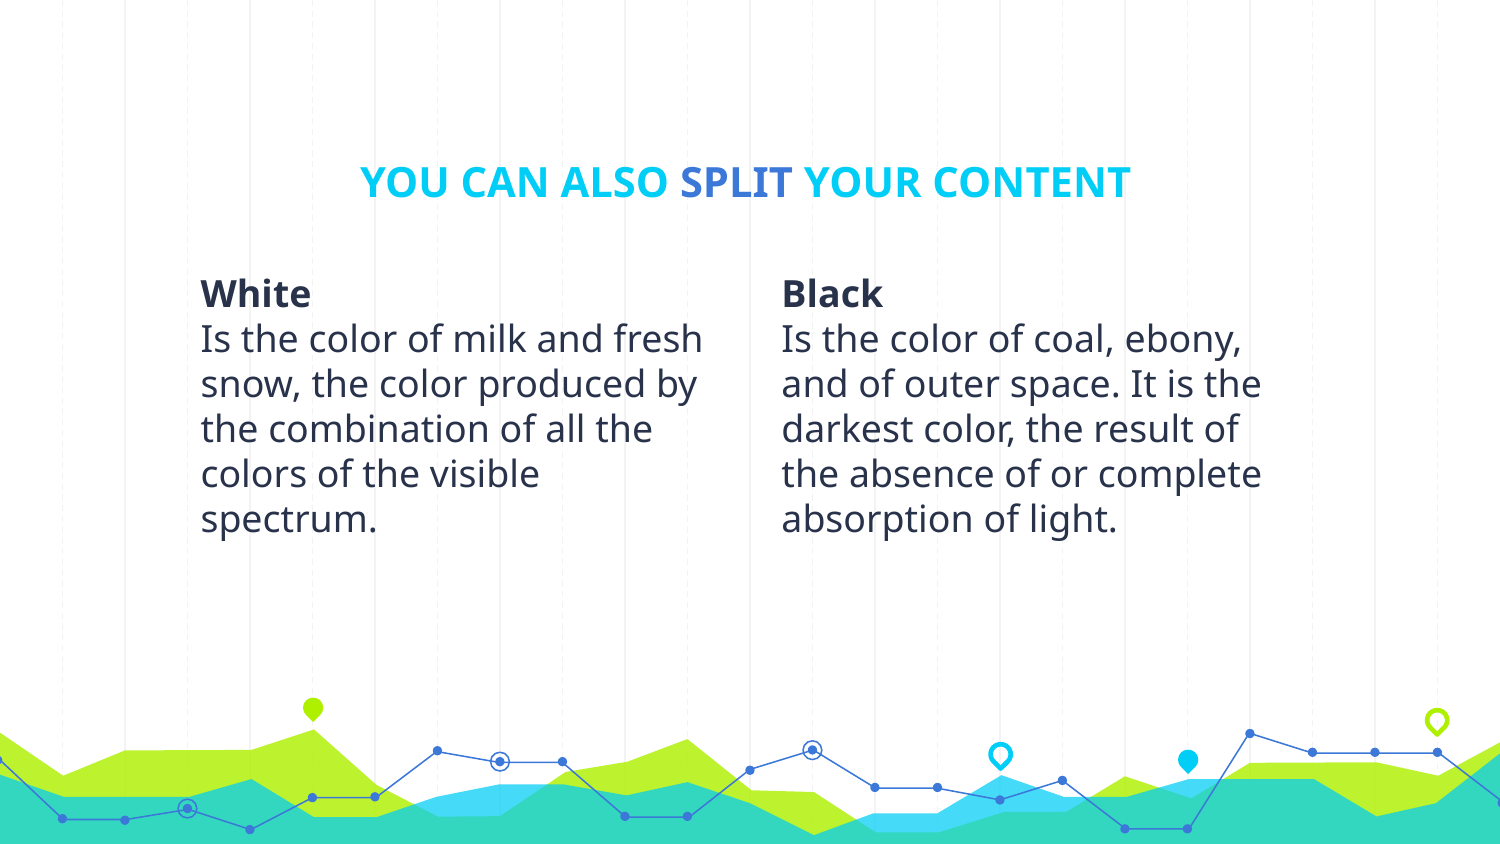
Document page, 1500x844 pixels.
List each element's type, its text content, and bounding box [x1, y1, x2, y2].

title YOU CAN ALSO SPLIT YOUR CONTENT [171, 103, 1320, 222]
list Black Is the color of coal, ebony, and of outer space. It is the darkest color, the result of the absence of or complete absorption of light. [766, 254, 1315, 693]
list White Is the color of milk and fresh snow, the color produced by the combination of all the colors of the visible spectrum. [185, 254, 734, 693]
